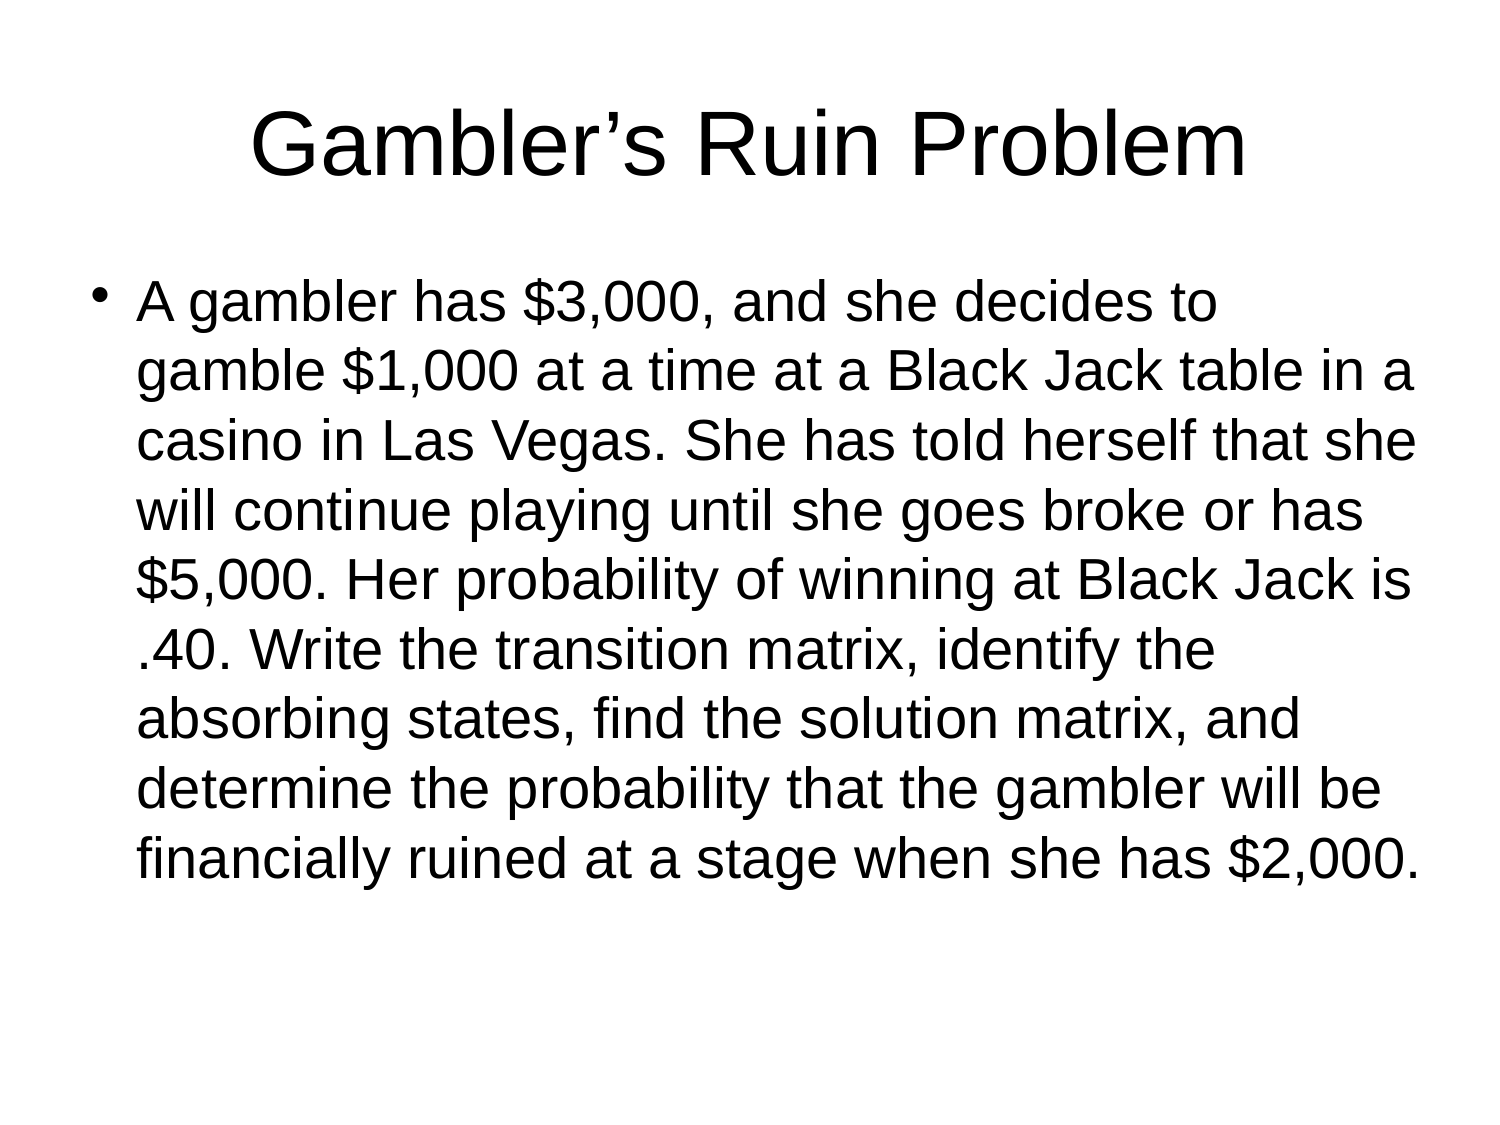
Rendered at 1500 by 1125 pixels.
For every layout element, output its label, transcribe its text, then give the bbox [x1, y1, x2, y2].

text_box Gambler’s Ruin Problem [74, 44, 1425, 233]
text_box A gambler has $3,000, and she decides to gamble $1,000 at a time at a Black Jack table in a casino in Las Vegas. She has told herself that she will continue playing until she goes broke or has $5,000. Her probability of winning at Black Jack is .40. Write the transition matrix, identify the absorbing states, find the solution matrix, and determine the probability that the gambler will be financially ruined at a stage when she has $2,000. [74, 263, 1425, 916]
